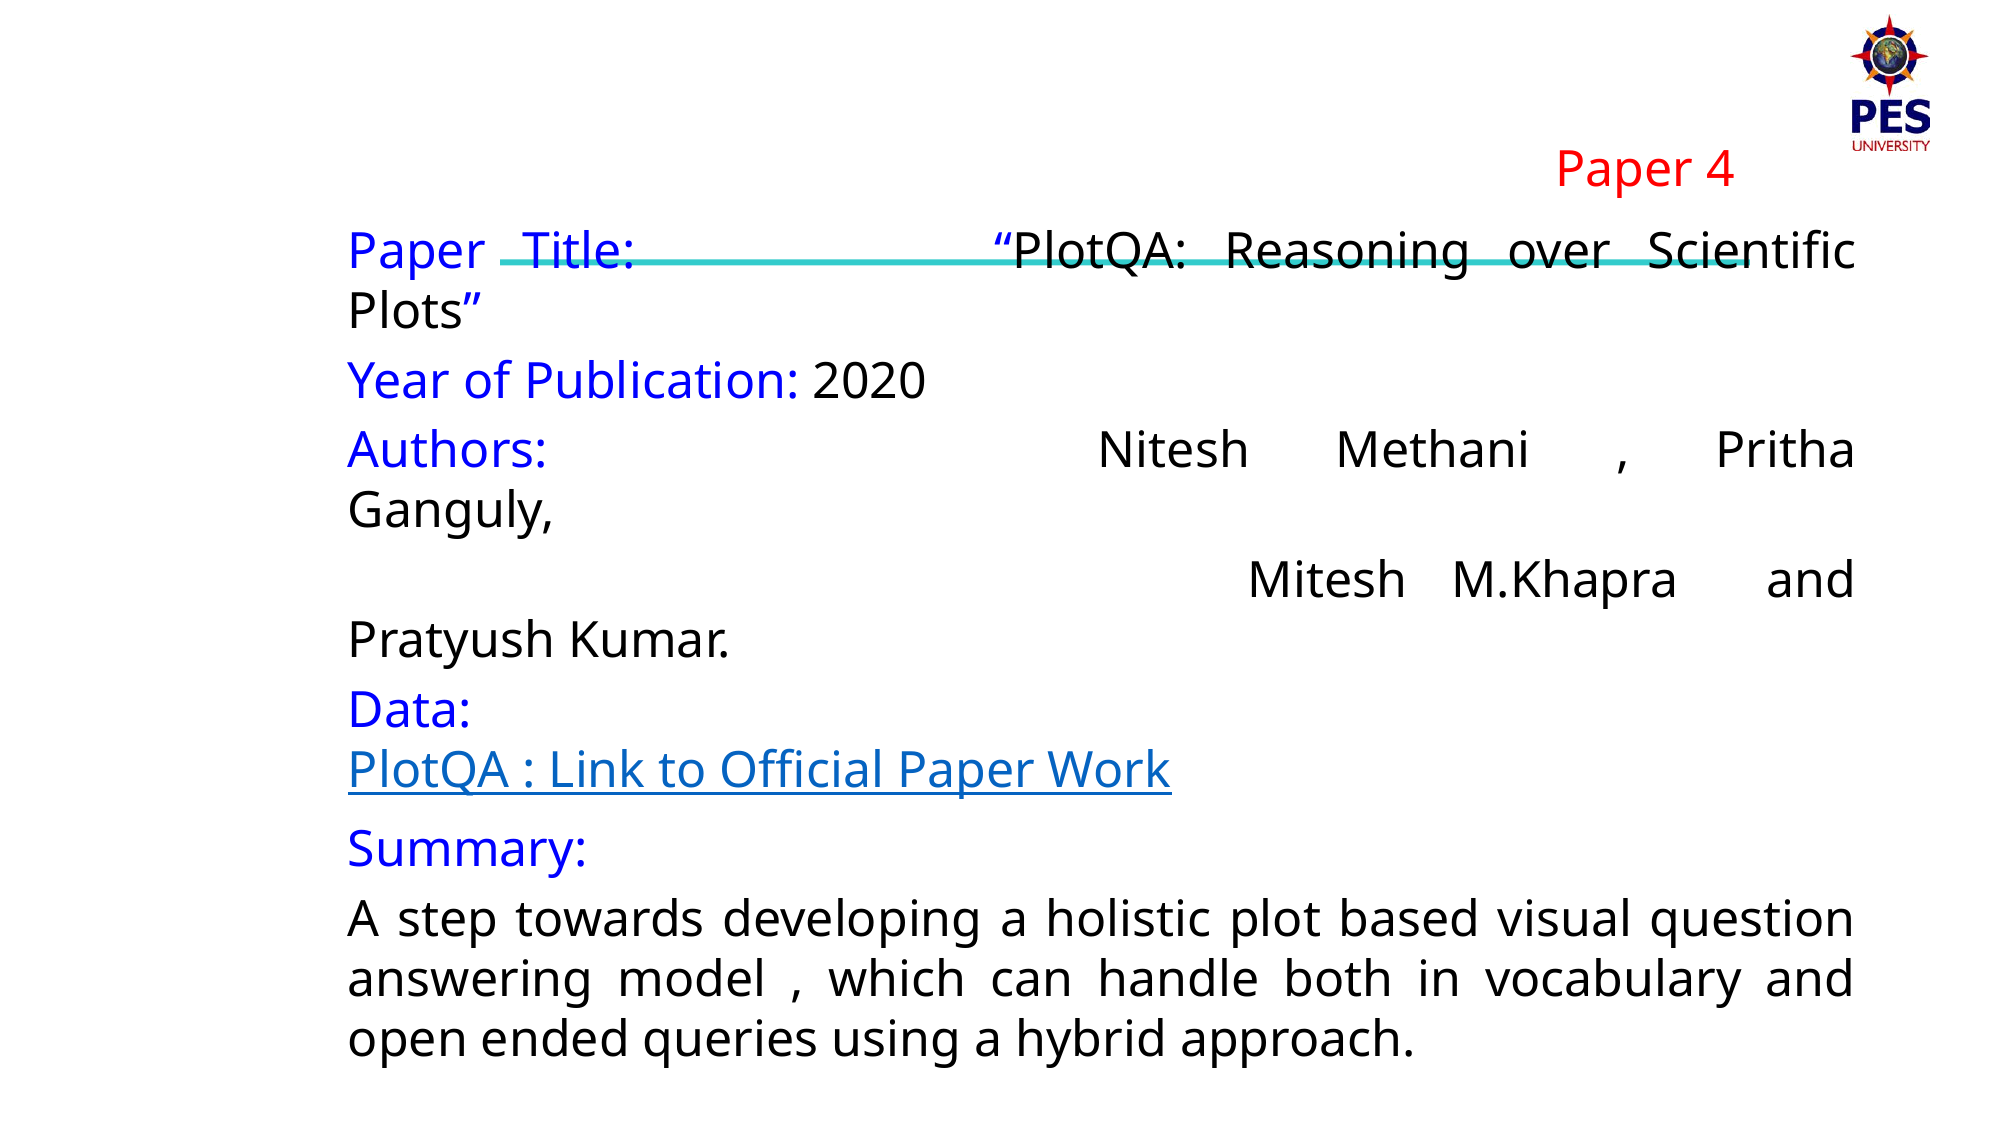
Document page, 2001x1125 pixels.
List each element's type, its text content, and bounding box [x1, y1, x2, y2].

text_box Paper 4 [585, 128, 1750, 265]
text_box [500, 259, 585, 265]
picture [1850, 13, 1930, 152]
text_box Paper Title: “PlotQA: Reasoning over Scientific Plots” Year of Publication: 2020 Authors: Nitesh Methani , Pritha Ganguly, Mitesh M.Khapra and Pratyush Kumar. Data: PlotQA : Link to Official Paper Work Summary: A step towards developing a holistic plot based visual question answering model , which can handle both in vocabulary and open ended queries using a hybrid approach. [332, 265, 1872, 1089]
